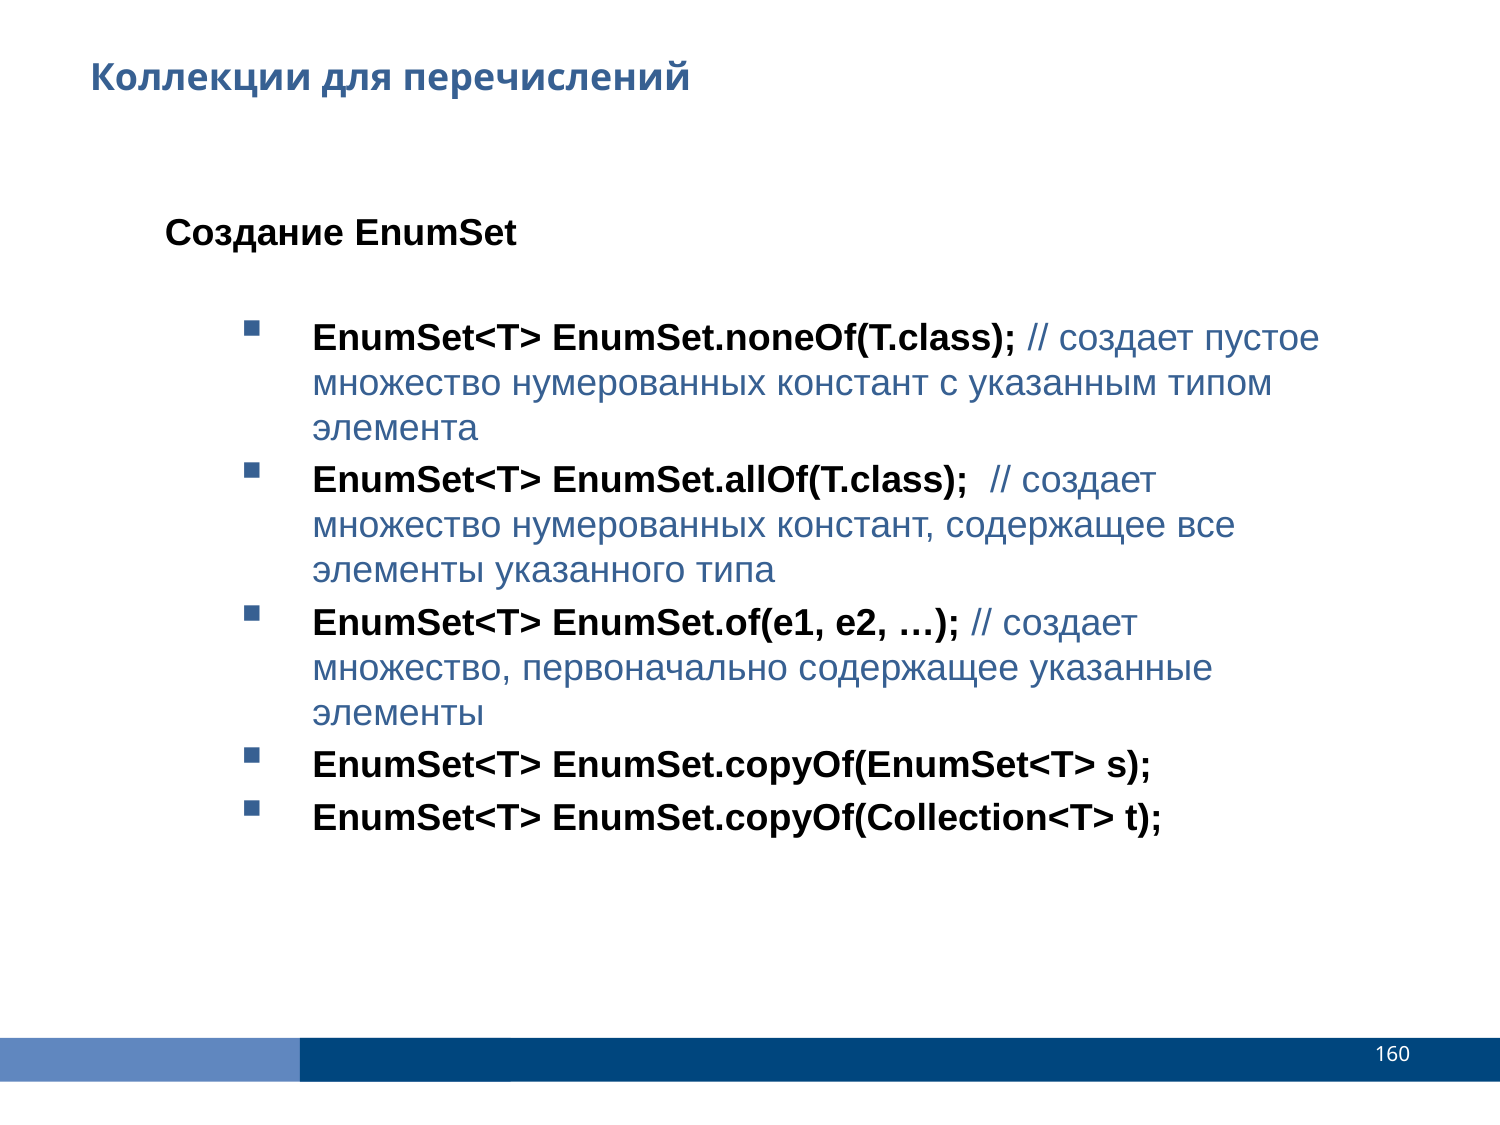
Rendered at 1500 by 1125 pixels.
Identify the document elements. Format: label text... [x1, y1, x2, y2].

text_box Создание EnumSet EnumSet<T> EnumSet.noneOf(T.class); // cоздает пустое множество нумерованных констант с указанным типом элемента EnumSet<T> EnumSet.allOf(T.class); // создает множество нумерованных констант, содержащее все элементы указанного типа EnumSet<T> EnumSet.of(e1, e2, …); // создает множество, первоначально содержащее указанные элементы EnumSet<T> EnumSet.copyOf(EnumSet<T> s); EnumSet<T> EnumSet.copyOf(Collection<T> t); [149, 200, 1350, 988]
text_box <number> [1262, 1024, 1425, 1085]
text_box Коллекции для перечислений [74, 45, 1425, 163]
